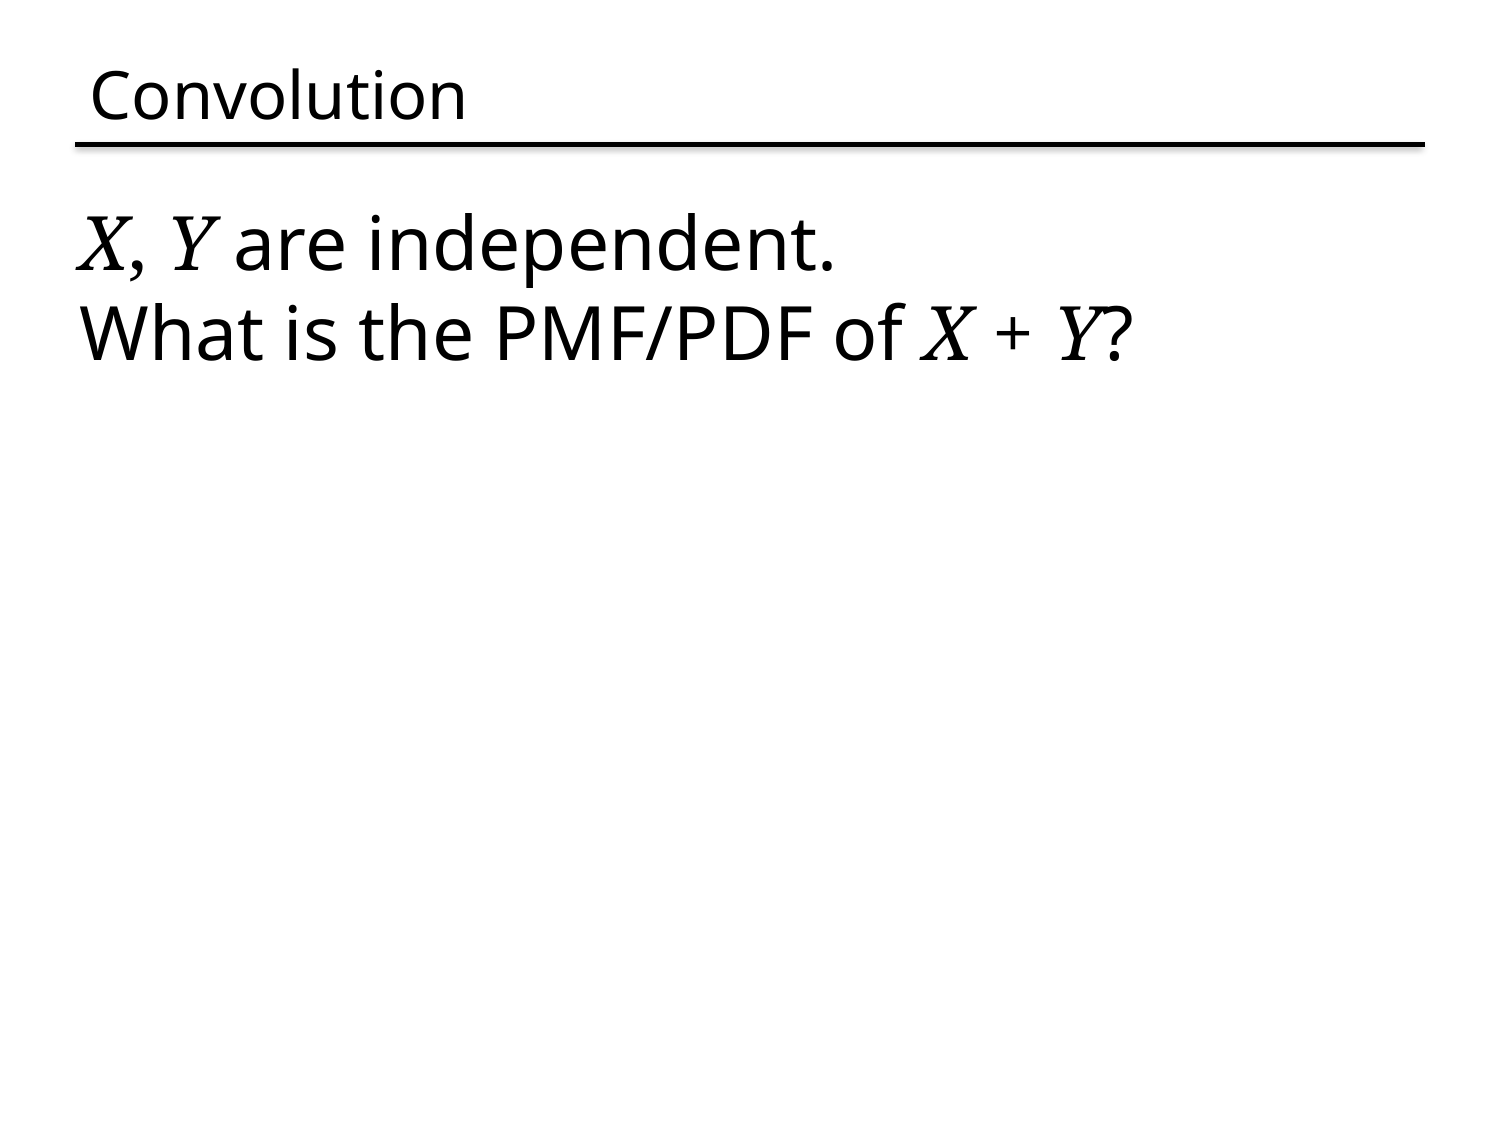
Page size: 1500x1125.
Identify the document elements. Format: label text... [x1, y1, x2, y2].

title Convolution [75, 45, 1425, 145]
text_box X, Y are independent. What is the PMF/PDF of X + Y? [64, 187, 1149, 383]
